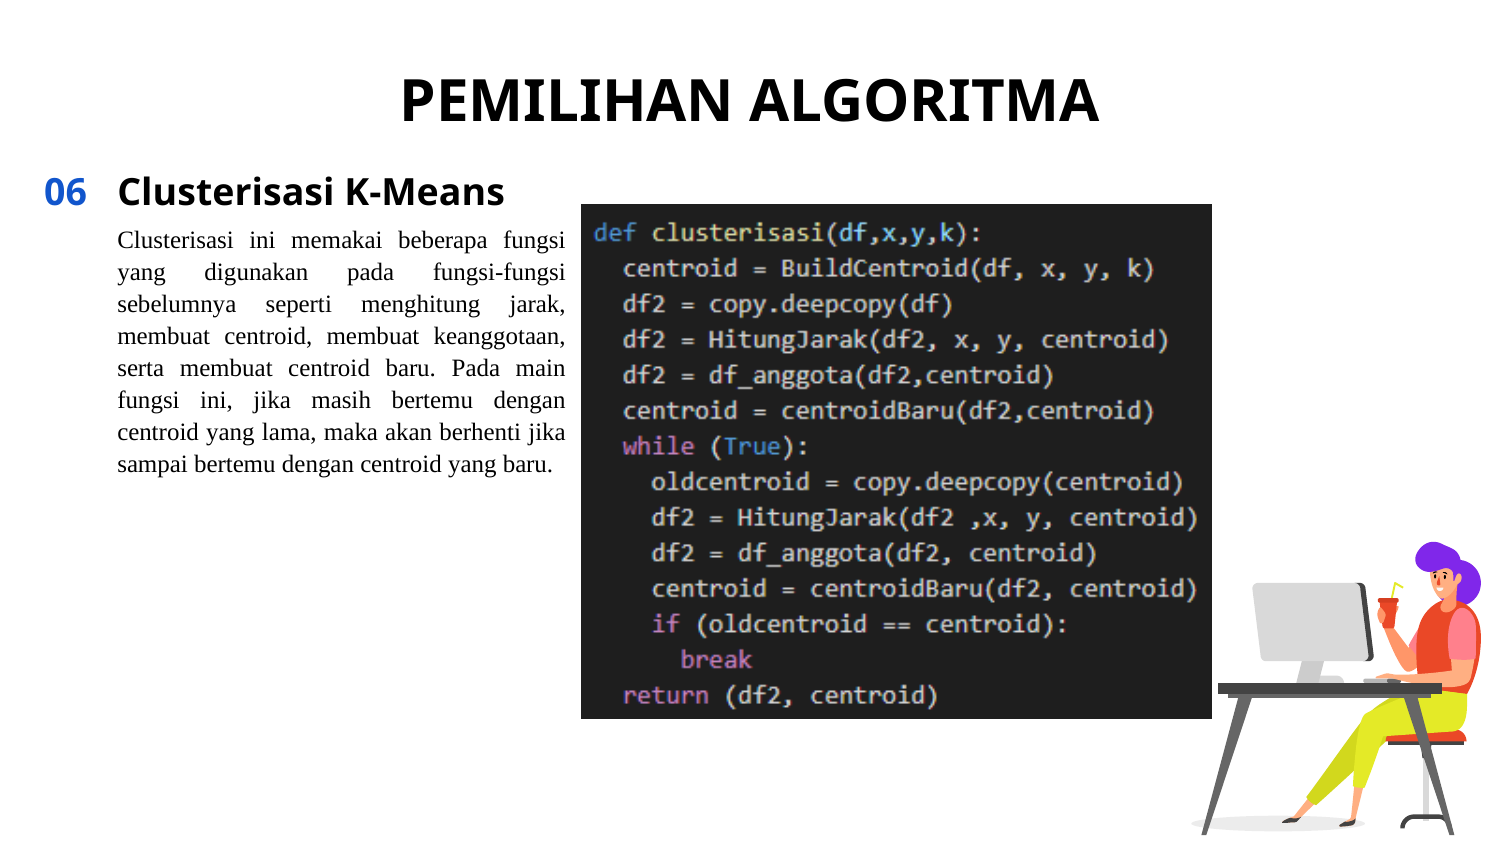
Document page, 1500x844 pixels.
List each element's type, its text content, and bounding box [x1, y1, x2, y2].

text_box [1191, 541, 1482, 836]
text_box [26, 163, 582, 497]
title PEMILIHAN ALGORITMA [75, 67, 1425, 129]
picture [580, 203, 1212, 719]
